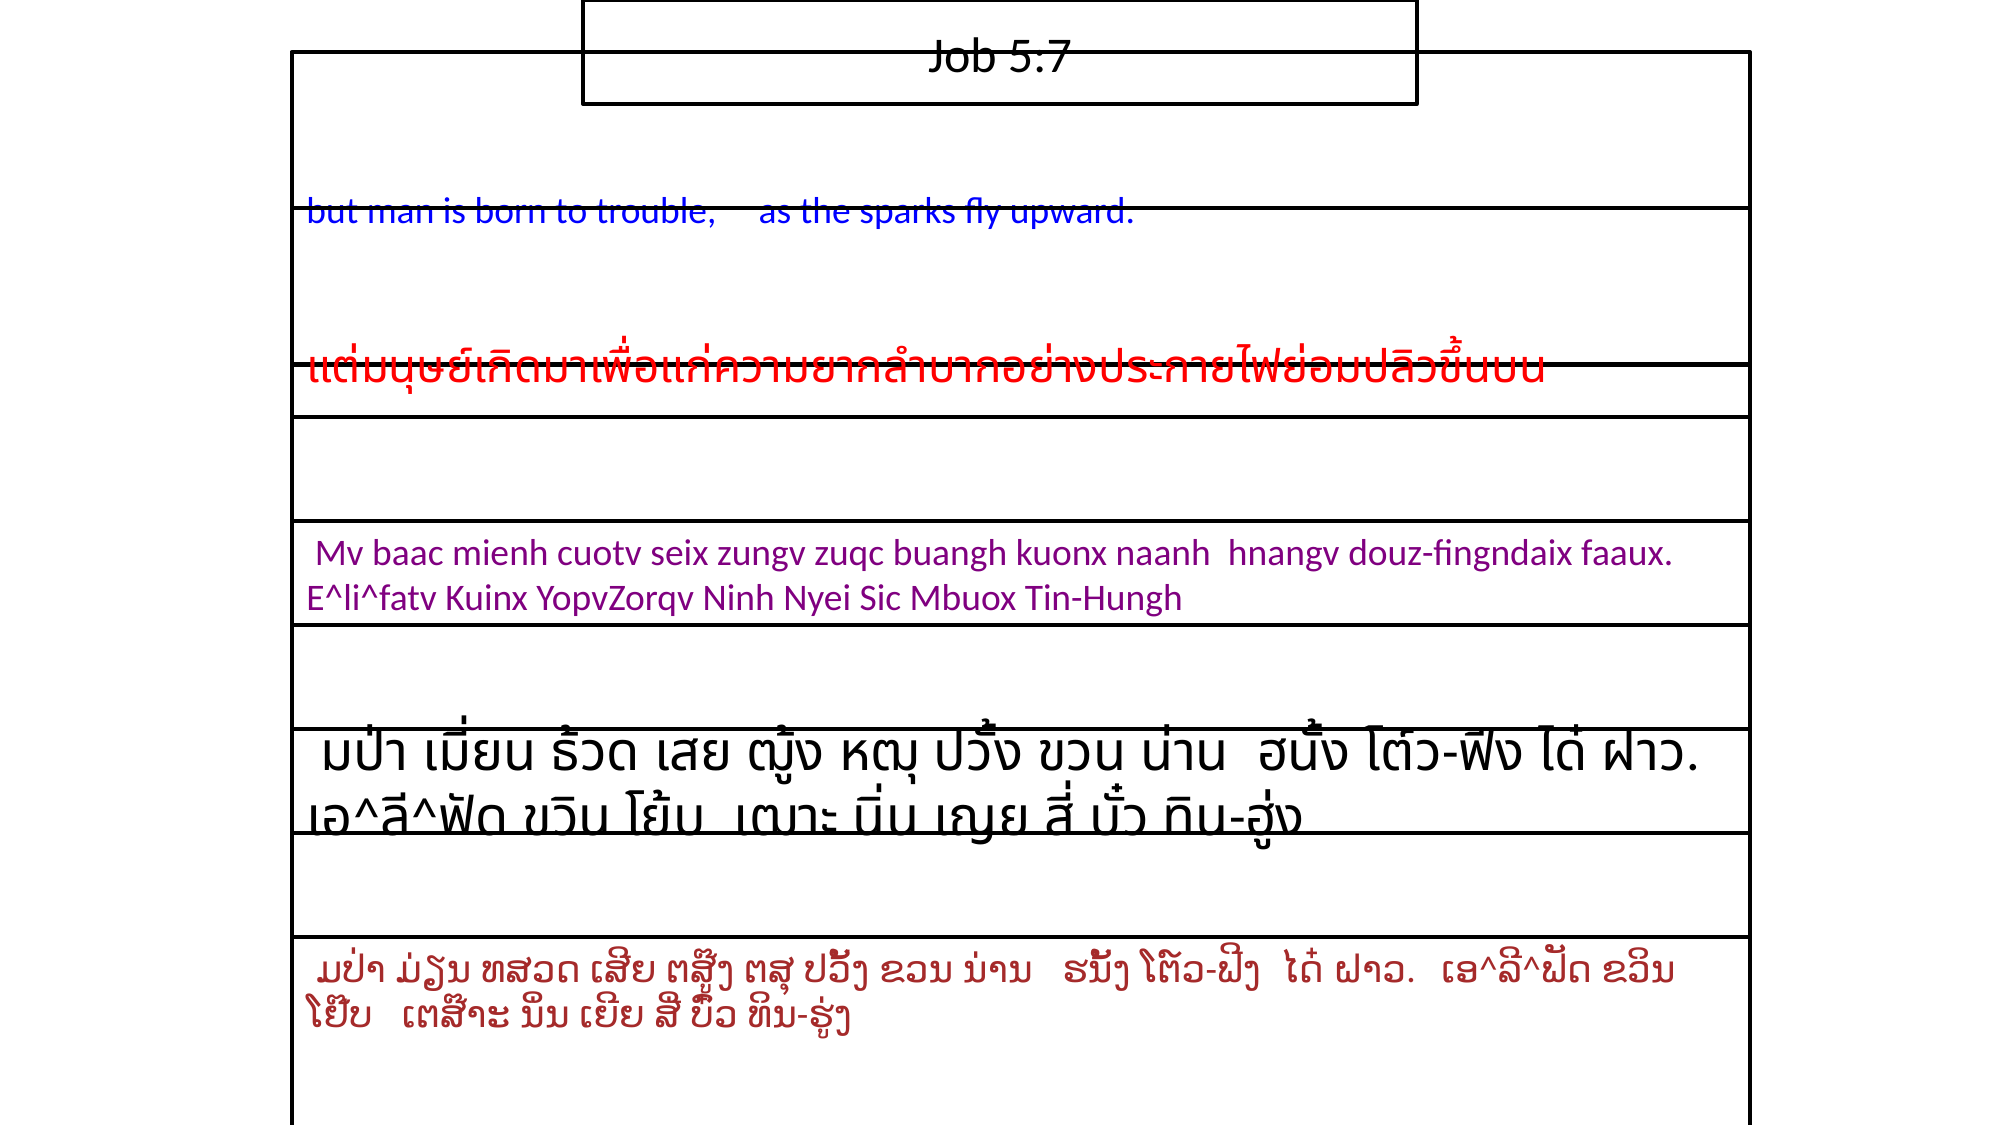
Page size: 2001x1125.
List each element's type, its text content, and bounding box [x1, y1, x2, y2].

text_box แต่​มนุษย์​เกิด​มา​เพื่อ​แก่​ความ​ยาก​ลำบากอย่าง​ประกาย​ไฟ​ย่อม​ปลิว​ขึ้น​บน [290, 206, 1752, 415]
text_box ມປ່າ ມ່ຽນ ທສວດ ເສີຍ ຕສູ໊ງ ຕສຸ ປວັ້ງ ຂວນ ນ່ານ ຮນັ້ງ ໂຕ໌ວ-ຟີງ ໄດ໋ ຝາວ. ເອ^ລີ^ຟັດ ຂວິນ ໂຢ໊ບ ເຕສ໊າະ ນິ່ນ ເຍີຍ ສີ່ ບົ໋ວ ທິນ-ຮູ່ງ [290, 831, 1752, 1125]
text_box but man is born to trouble, as the sparks fly upward. [290, 50, 1752, 206]
text_box Mv baac mienh cuotv seix zungv zuqc buangh kuonx naanh hnangv douz-fingndaix faaux. E^li^fatv Kuinx YopvZorqv Ninh Nyei Sic Mbuox Tin-Hungh [290, 415, 1752, 623]
text_box Job 5:7 [581, 0, 1419, 50]
text_box มป่า เมี่ยน ธ้วด เสย ฒู้ง หฒุ ปวั้ง ขวน น่าน ฮนั้ง โต์ว-ฟีง ได๋ ฝาว. เอ^ลี^ฟัด ขวิน โย้บ เฒาะ นิ่น เญย สี่ บั๋ว ทิน-ฮู่ง [290, 623, 1752, 831]
